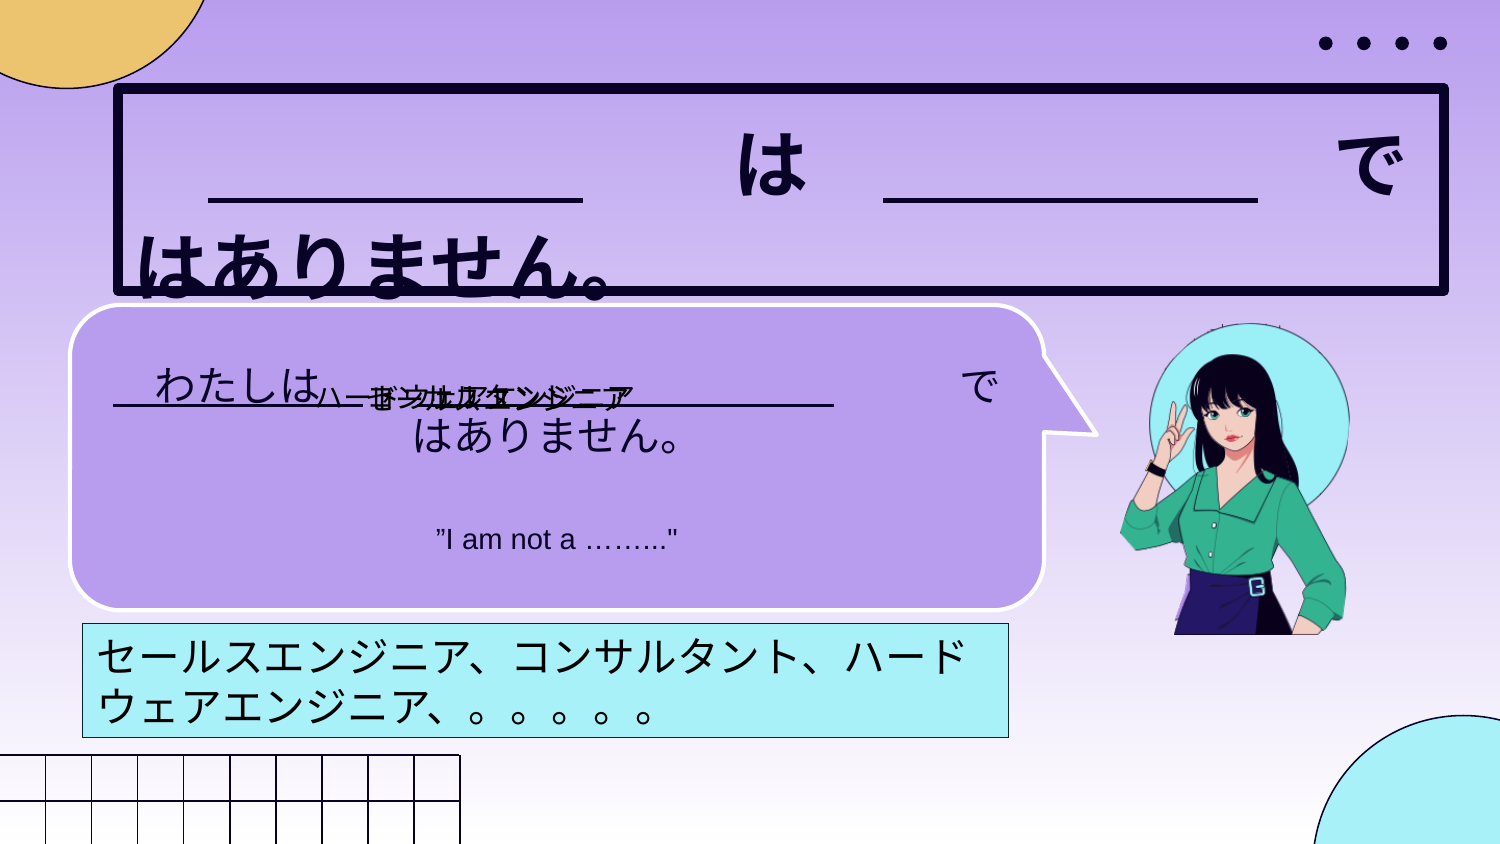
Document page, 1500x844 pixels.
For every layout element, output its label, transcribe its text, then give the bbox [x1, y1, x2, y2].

text_box セールスエンジニア、コンサルタント、ハードウェアエンジニア、。。。。。 [82, 623, 1009, 738]
picture [1120, 323, 1350, 635]
title は ではありません。 [118, 88, 1444, 291]
text_box ハードウェアエンジニア [299, 371, 710, 422]
text_box わたしは ではありません。 ”I am not a ……..." [67, 302, 1099, 613]
